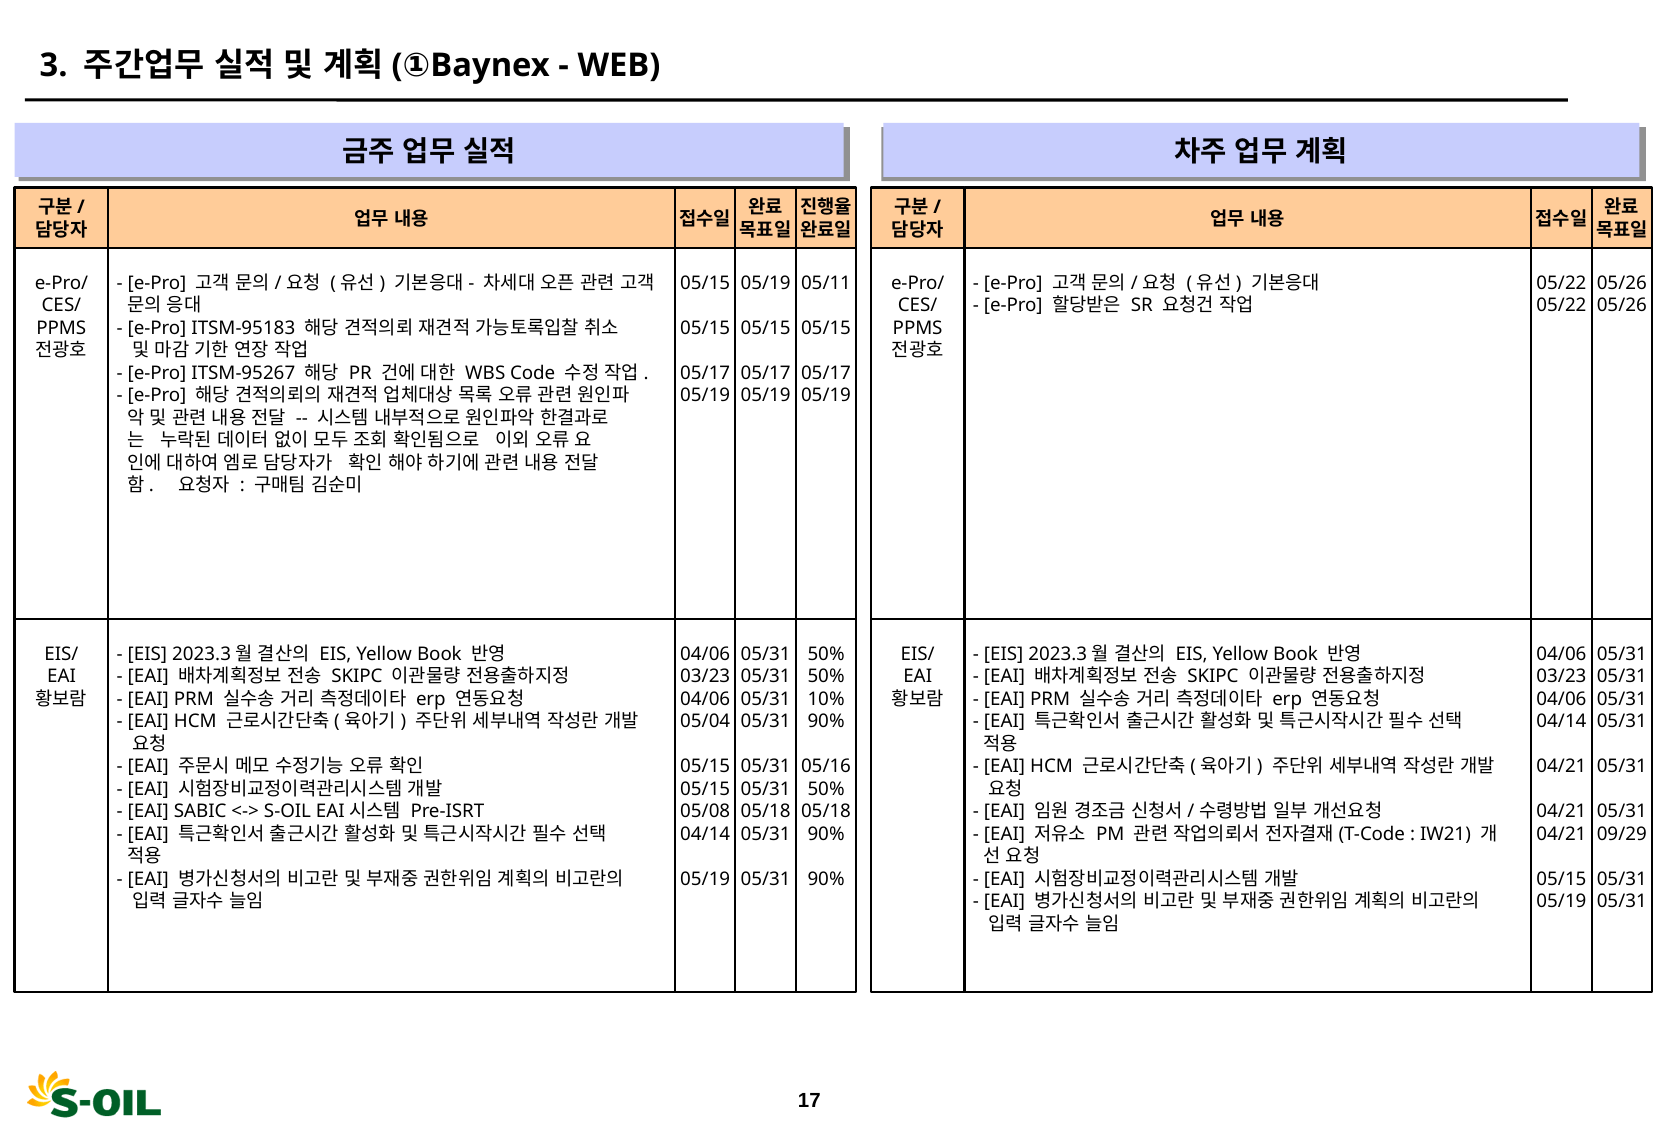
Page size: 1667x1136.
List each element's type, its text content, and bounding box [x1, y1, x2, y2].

text_box 05/26 05/26 [1592, 247, 1653, 618]
text_box 50% 50% 10% 90% 05/16 50% 05/18 90% 90% [795, 618, 857, 992]
text_box 접수일 [1531, 187, 1591, 247]
text_box 업무 내용 [108, 187, 675, 247]
text_box 05/22 05/22 [1532, 247, 1592, 618]
text_box 05/31 05/31 05/31 05/31 05/31 05/31 09/29 05/31 05/31 [1592, 618, 1653, 992]
text_box 05/19 05/15 05/17 05/19 [736, 247, 795, 618]
text_box 05/31 05/31 05/31 05/31 05/31 05/31 05/18 05/31 05/31 [736, 618, 795, 992]
text_box 05/15 05/15 05/17 05/19 [675, 247, 736, 618]
text_box 접수일 [675, 187, 735, 247]
text_box [964, 247, 1532, 618]
text_box 05/11 05/15 05/17 05/19 [795, 247, 857, 618]
text_box 3. 주간업무 실적 및 계획(①Baynex - WEB) [39, 43, 1019, 107]
text_box 완료 목표일 [735, 187, 795, 247]
text_box 04/06 03/23 04/06 05/04 05/15 05/15 05/08 04/14 05/19 [675, 618, 736, 992]
text_box [108, 618, 675, 992]
text_box e-Pro/ CES/ PPMS 전광호 [870, 247, 964, 618]
text_box 업무 내용 [964, 187, 1531, 247]
text_box 차주 업무 계획 [883, 122, 1640, 177]
text_box EIS/ EAI 황보람 [870, 618, 964, 992]
text_box 구분/ 담당자 [14, 187, 108, 247]
text_box [964, 618, 1532, 992]
text_box EIS/ EAI 황보람 [14, 618, 108, 992]
text_box e-Pro/ CES/ PPMS 전광호 [14, 247, 108, 618]
text_box " " [18, 127, 850, 182]
text_box 진행율 완료일 [795, 187, 857, 247]
text_box 구분/ 담당자 [870, 187, 964, 247]
text_box [108, 247, 675, 618]
text_box 금주 업무 실적 [14, 122, 844, 177]
text_box 완료 목표일 [1591, 187, 1653, 247]
text_box " " [881, 127, 1646, 182]
text_box 04/06 03/23 04/06 04/14 04/21 04/21 04/21 05/15 05/19 [1532, 618, 1592, 992]
